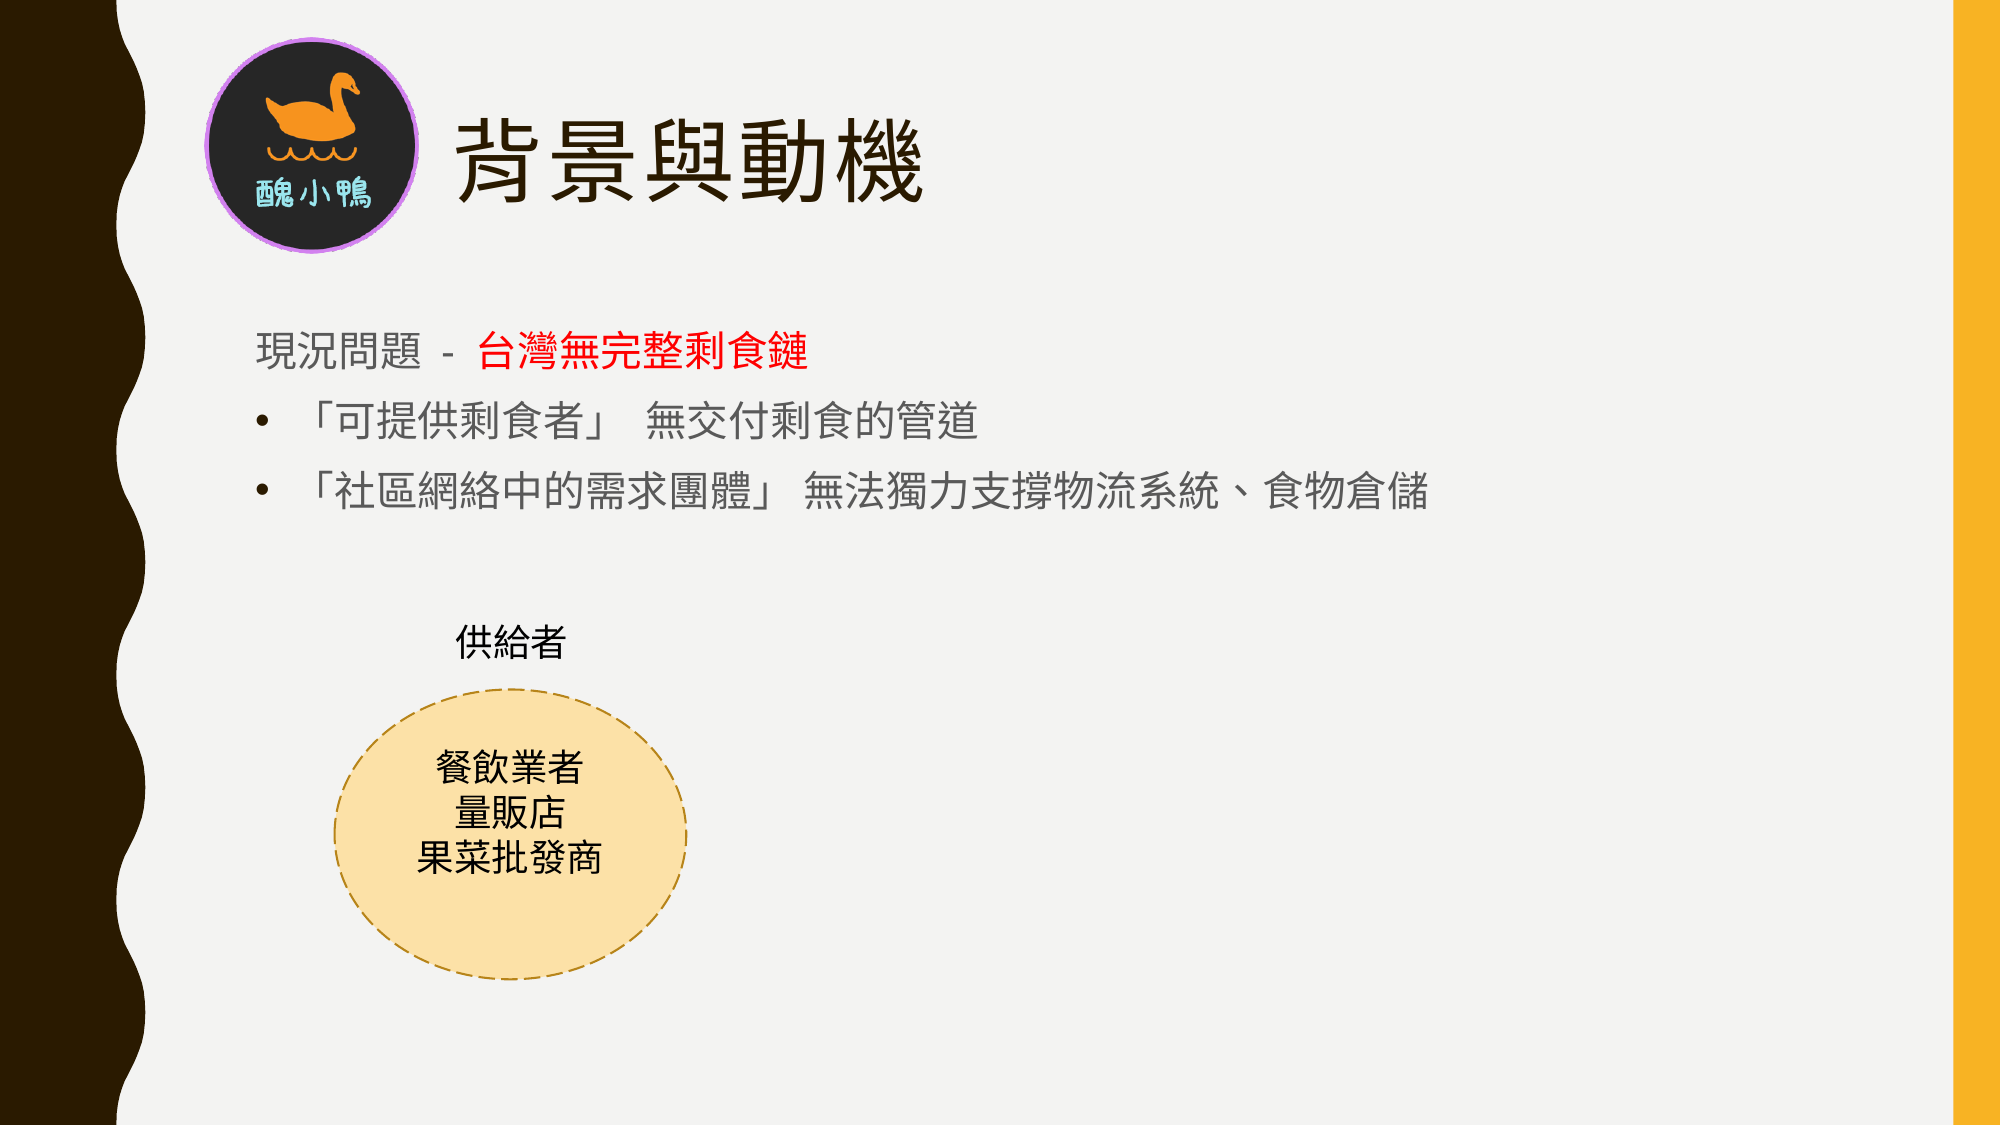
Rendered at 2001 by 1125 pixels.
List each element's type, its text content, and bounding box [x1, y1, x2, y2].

title 背景與動機 [436, 108, 1075, 251]
list 現況問題 - 台灣無完整剩食鏈 「可提供剩食者」 無交付剩食的管道 「社區網絡中的需求團體」 無法獨力支撐物流系統、食物倉儲 [240, 312, 1910, 554]
text_box 供給者 [440, 611, 613, 671]
text_box 餐飲業者 量販店 果菜批發商 [333, 688, 688, 981]
picture [187, 9, 427, 263]
